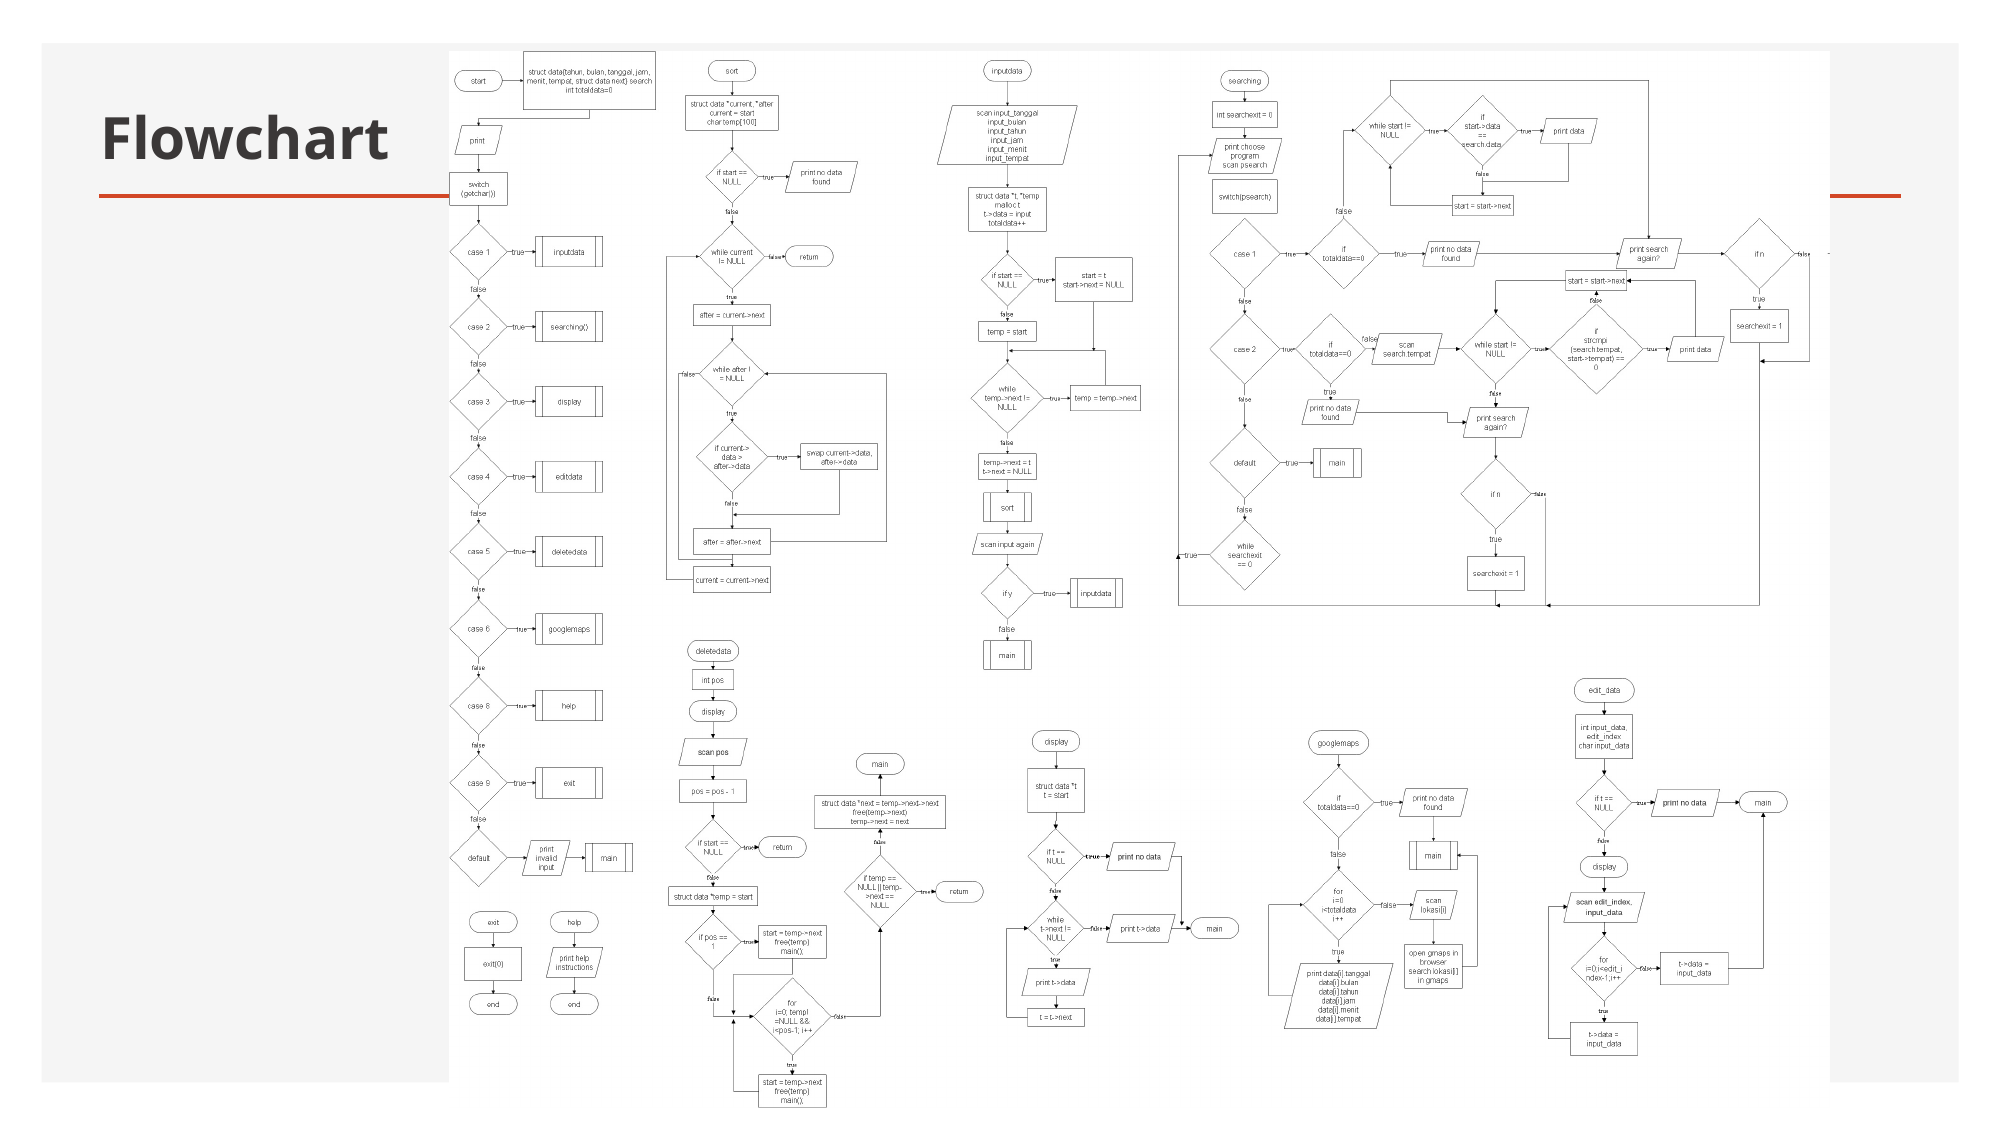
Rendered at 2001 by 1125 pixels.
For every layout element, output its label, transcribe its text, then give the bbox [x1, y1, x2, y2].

title Flowchart [85, 73, 449, 179]
picture [449, 51, 1830, 1108]
